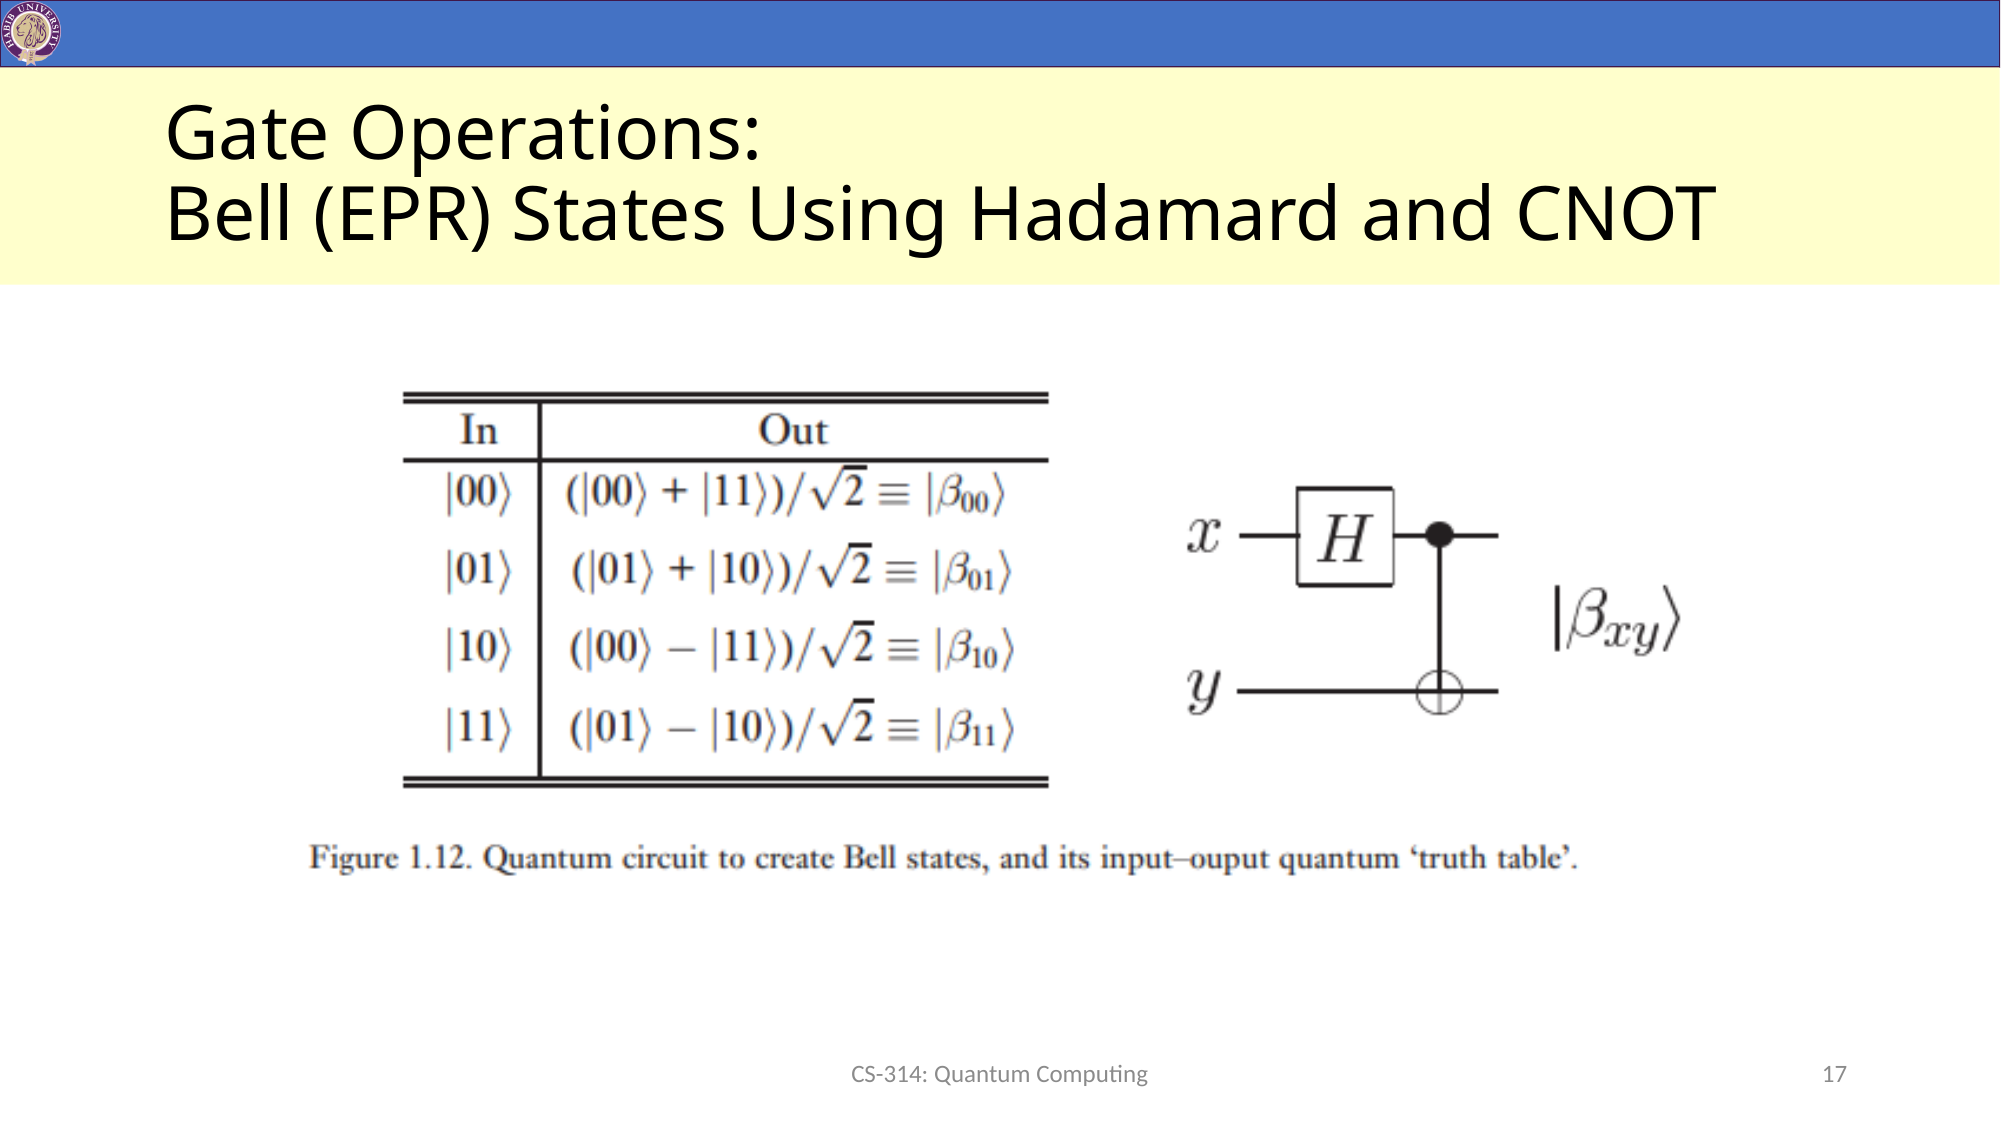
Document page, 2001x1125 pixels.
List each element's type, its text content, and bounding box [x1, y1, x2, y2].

footer CS-314: Quantum Computing [662, 1042, 1338, 1103]
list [239, 362, 1737, 923]
picture [1, 0, 62, 67]
slide_number 17 [1412, 1042, 1863, 1103]
title Gate Operations: Bell (EPR) States Using Hadamard and CNOT [0, 67, 2000, 285]
